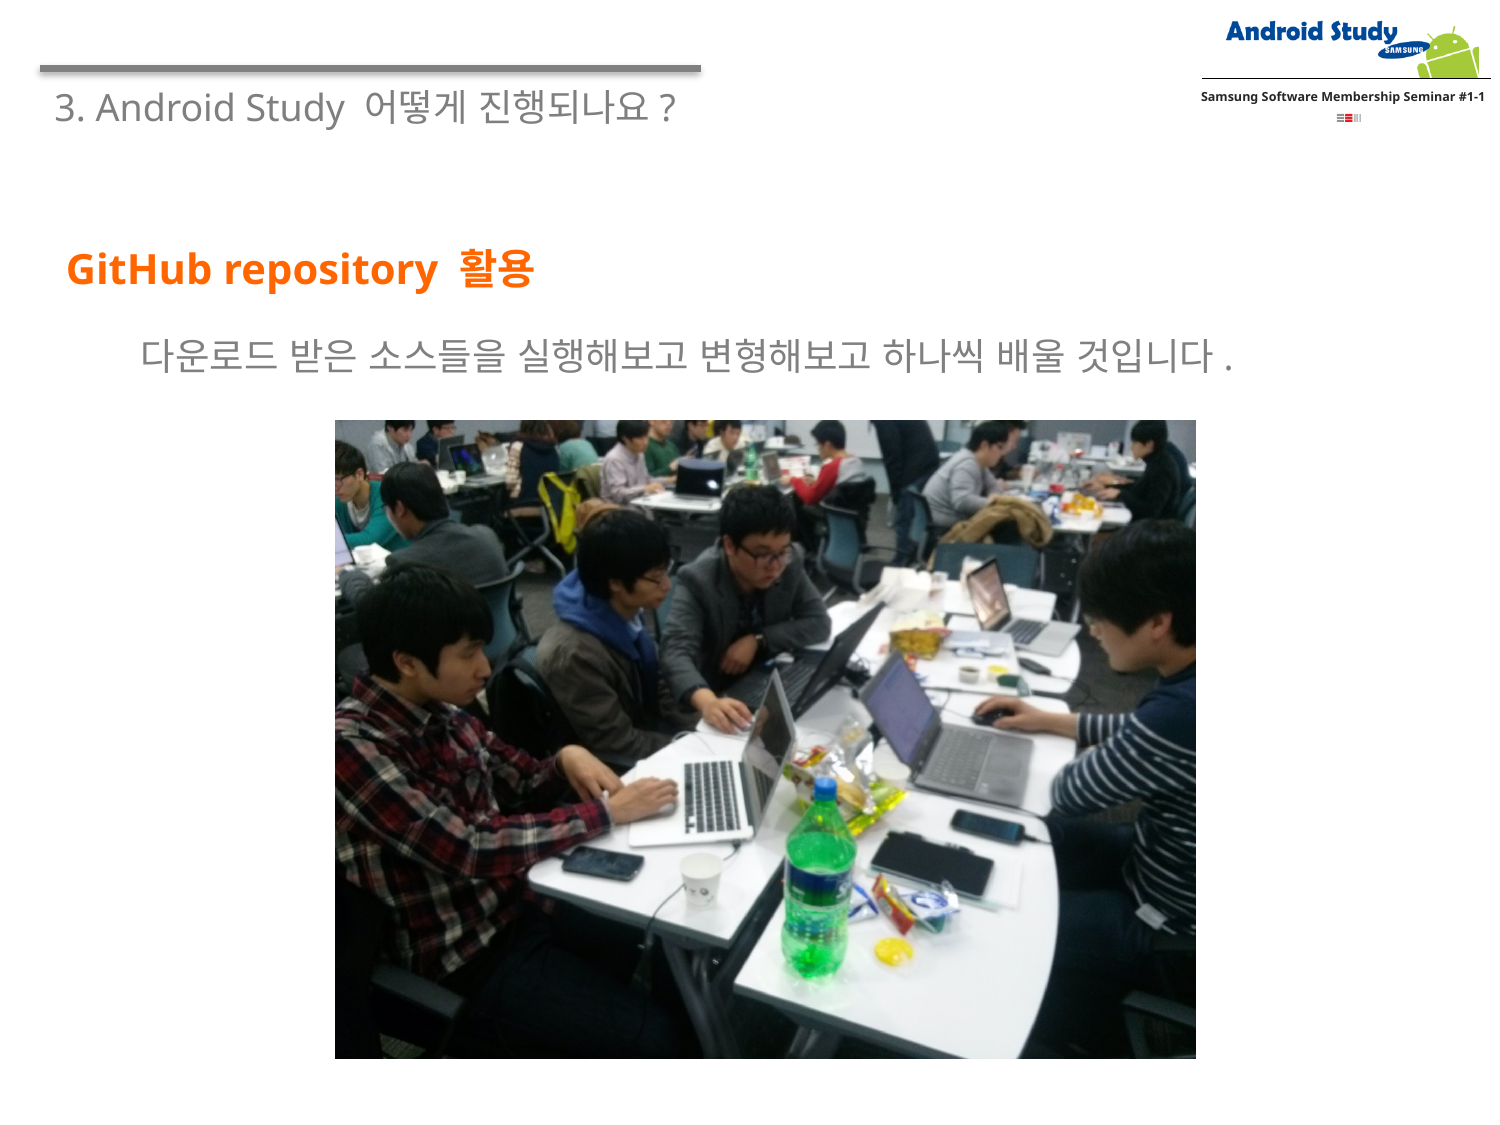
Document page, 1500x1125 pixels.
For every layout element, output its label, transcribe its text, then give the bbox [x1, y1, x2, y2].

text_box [1163, 13, 1500, 123]
text_box 3. Android Study 어떻게 진행되나요? [39, 77, 691, 137]
text_box GitHub repository 활용 다운로드 받은 소스들을 실행해보고 변형해보고 하나씩 배울 것입니다. [51, 235, 1249, 476]
picture [335, 420, 1196, 1059]
